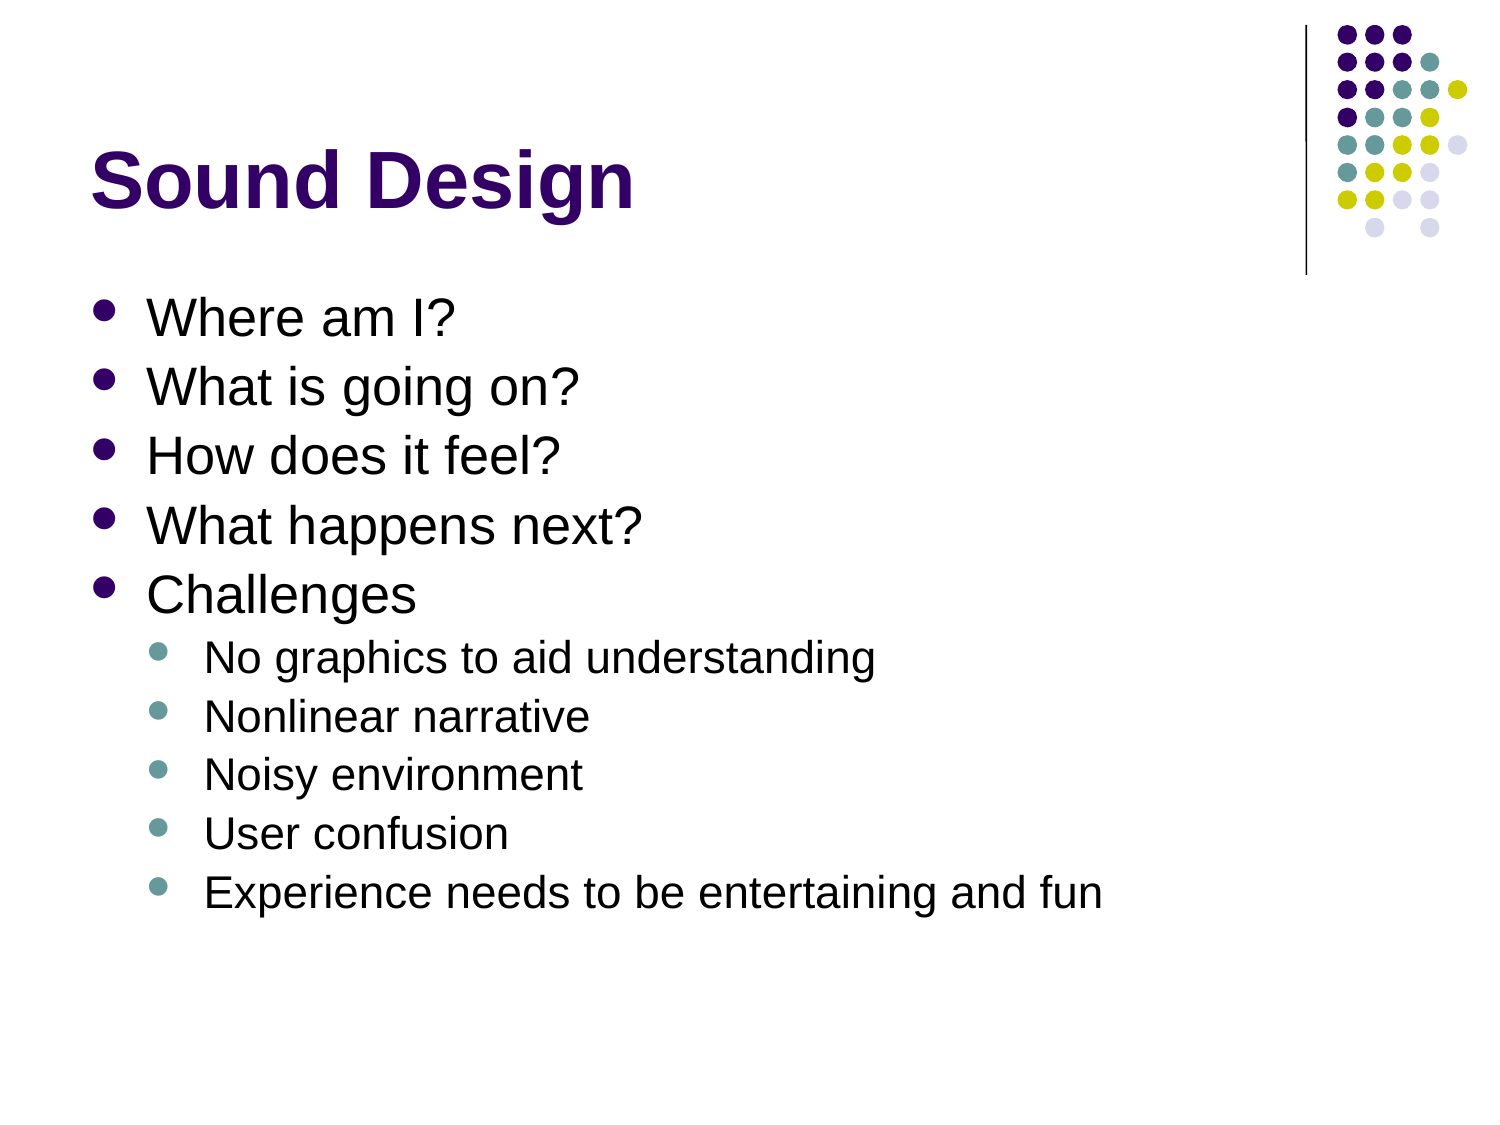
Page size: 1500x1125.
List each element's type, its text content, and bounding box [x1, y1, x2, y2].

list Where am I? What is going on? How does it feel? What happens next? Challenges No graphics to aid understanding Nonlinear narrative Noisy environment User confusion Experience needs to be entertaining and fun [75, 282, 1425, 1006]
title Sound Design [75, 20, 1313, 233]
